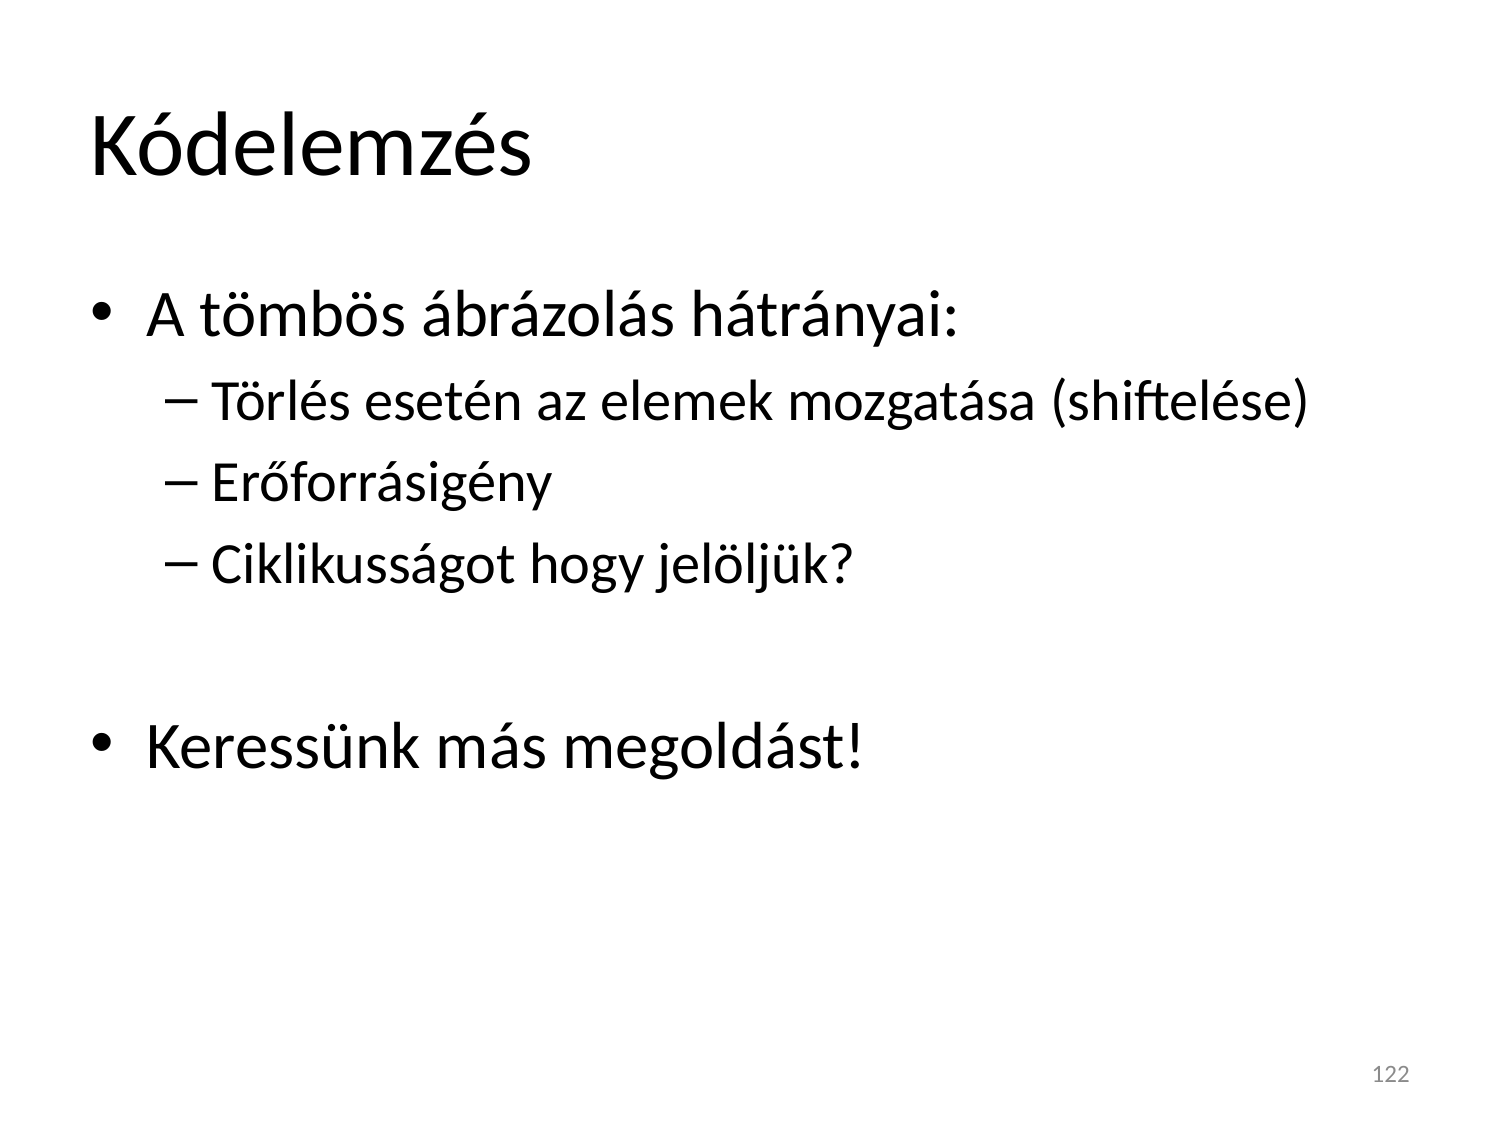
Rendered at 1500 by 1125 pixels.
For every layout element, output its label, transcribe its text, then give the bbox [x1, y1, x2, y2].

slide_number 122 [1074, 1042, 1425, 1103]
title Kódelemzés [74, 44, 1426, 233]
list A tömbös ábrázolás hátrányai: Törlés esetén az elemek mozgatása (shiftelése) Erőforrásigény Ciklikusságot hogy jelöljük? Keressünk más megoldást! [74, 262, 1426, 1006]
